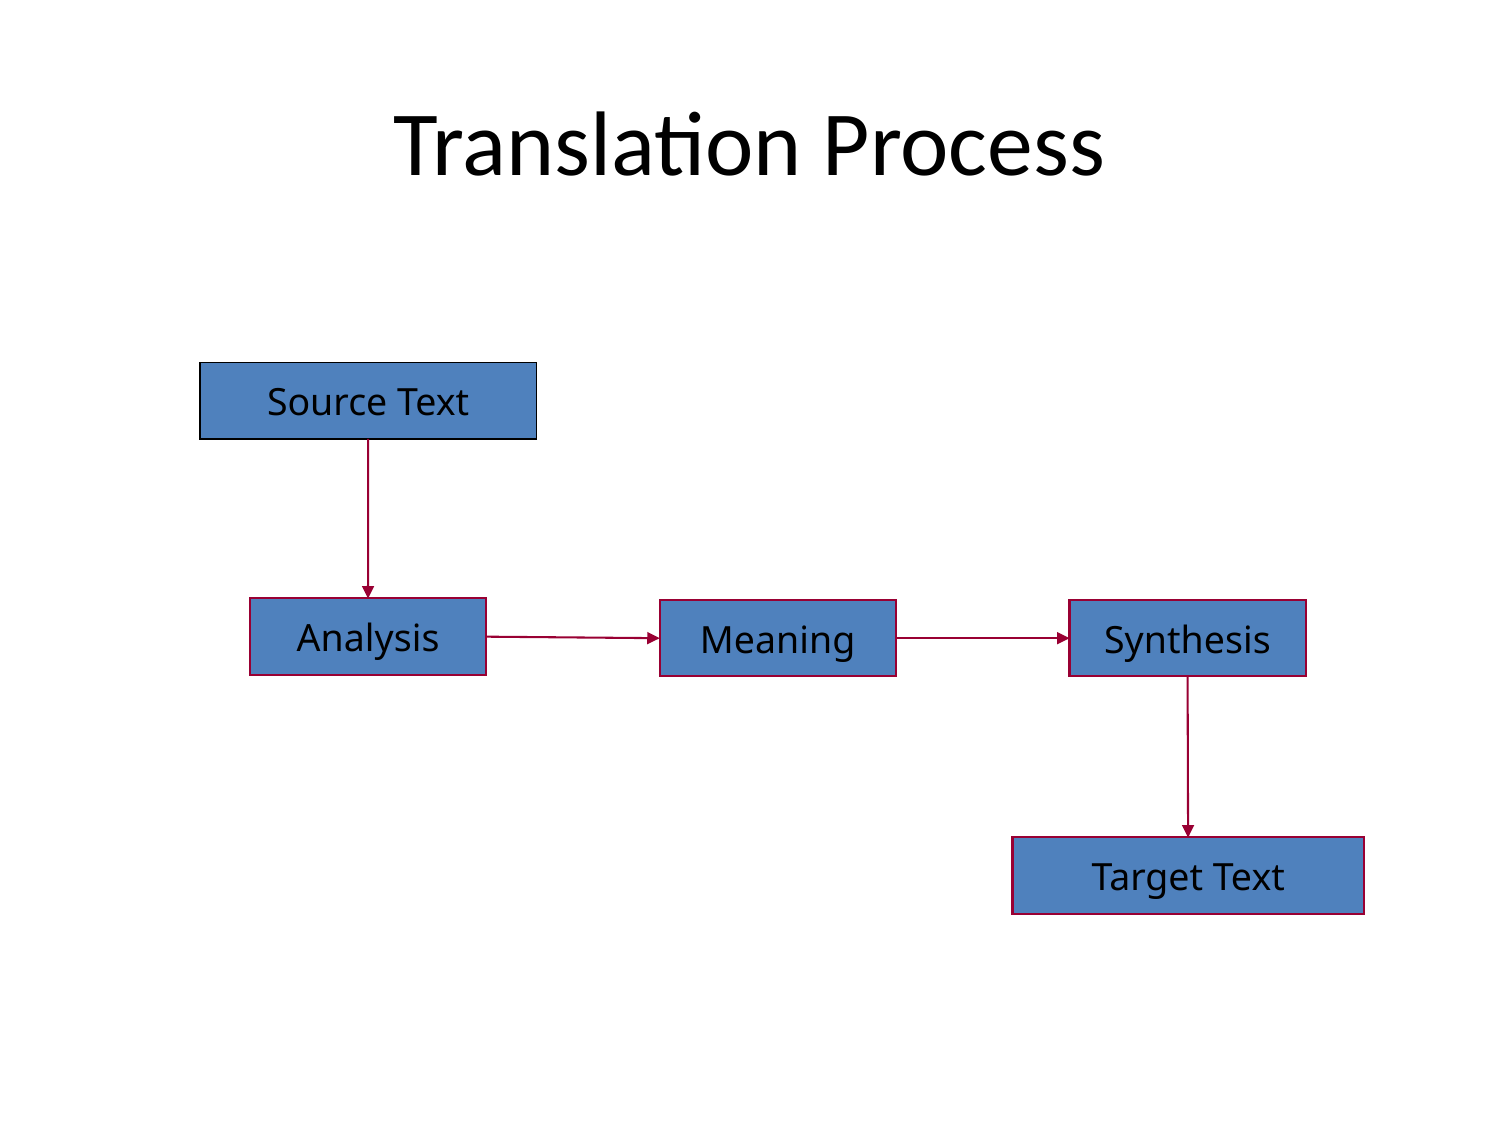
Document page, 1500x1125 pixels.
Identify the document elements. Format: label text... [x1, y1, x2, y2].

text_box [895, 599, 1306, 677]
text_box Source Text [200, 362, 537, 439]
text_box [485, 599, 894, 677]
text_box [249, 437, 487, 676]
title Translation Process [75, 45, 1425, 233]
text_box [1012, 676, 1365, 915]
